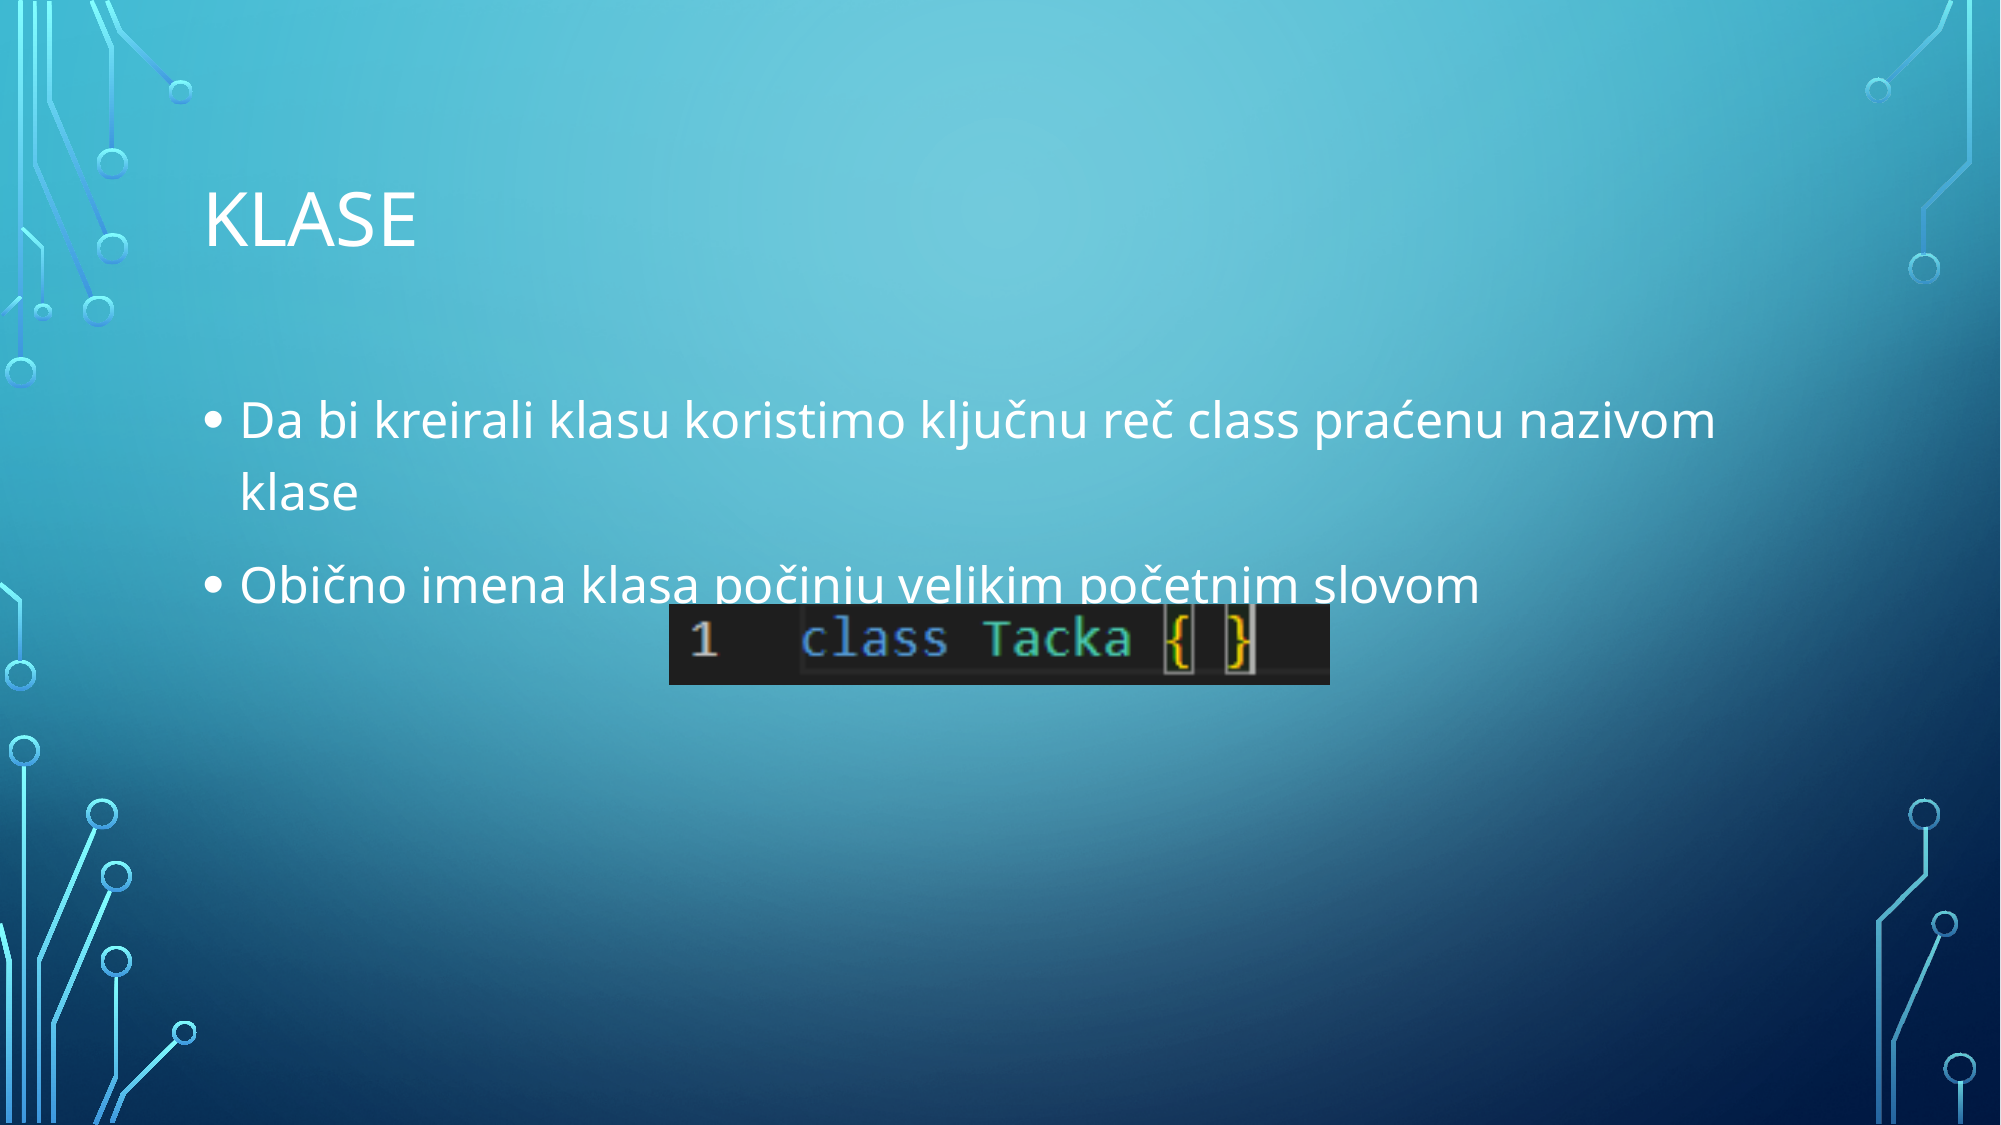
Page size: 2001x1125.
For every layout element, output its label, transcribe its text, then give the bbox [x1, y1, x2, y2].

picture [669, 604, 1331, 685]
title Klase [187, 101, 1813, 344]
list Da bi kreirali klasu koristimo ključnu reč class praćenu nazivom klase Obično imena klasa počinju velikim početnim slovom [187, 369, 1813, 950]
